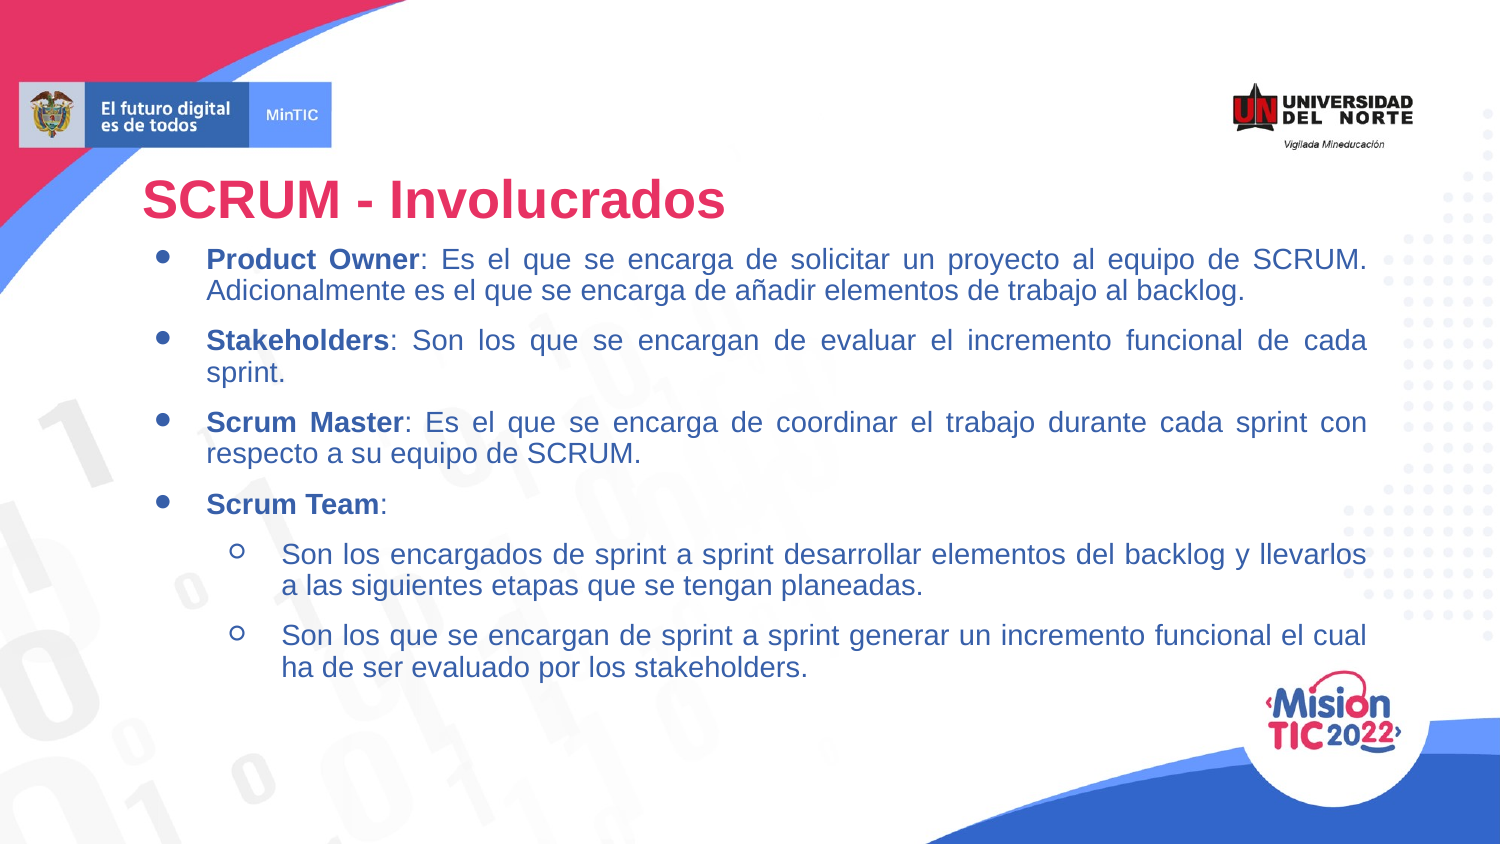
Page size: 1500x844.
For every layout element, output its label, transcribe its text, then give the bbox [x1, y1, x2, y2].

text_box Product Owner: Es el que se encarga de solicitar un proyecto al equipo de SCRUM. Adicionalmente es el que se encarga de añadir elementos de trabajo al backlog. Stakeholders: Son los que se encargan de evaluar el incremento funcional de cada sprint. Scrum Master: Es el que se encarga de coordinar el trabajo durante cada sprint con respecto a su equipo de SCRUM. Scrum Team: Son los encargados de sprint a sprint desarrollar elementos del backlog y llevarlos a las siguientes etapas que se tengan planeadas. Son los que se encargan de sprint a sprint generar un incremento funcional el cual ha de ser evaluado por los stakeholders. [131, 238, 1369, 790]
picture [0, 0, 1500, 844]
text_box SCRUM - Involucrados [131, 56, 1369, 236]
